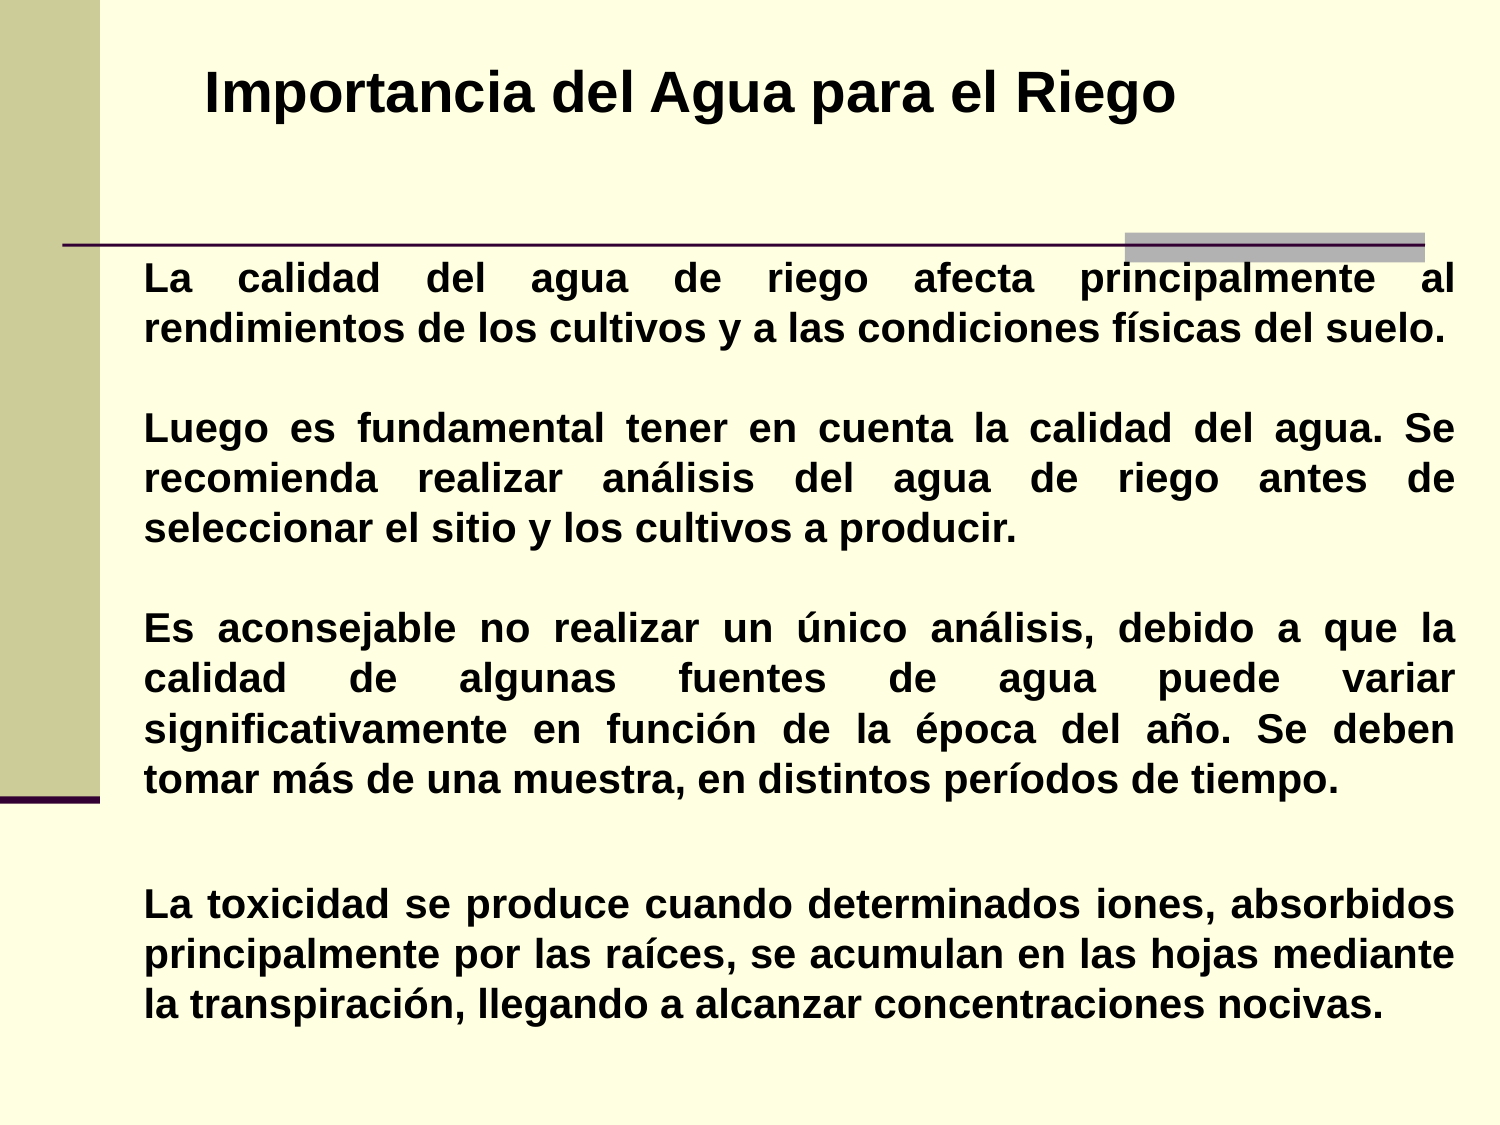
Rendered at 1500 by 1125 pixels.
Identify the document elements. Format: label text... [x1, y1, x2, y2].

text_box Importancia del Agua para el Riego [128, 46, 1254, 133]
text_box La toxicidad se produce cuando determinados iones, absorbidos principalmente por las raíces, se acumulan en las hojas mediante la transpiración, llegando a alcanzar concentraciones nocivas. [128, 869, 1471, 1035]
text_box La calidad del agua de riego afecta principalmente al rendimientos de los cultivos y a las condiciones físicas del suelo. Luego es fundamental tener en cuenta la calidad del agua. Se recomienda realizar análisis del agua de riego antes de seleccionar el sitio y los cultivos a producir. Es aconsejable no realizar un único análisis, debido a que la calidad de algunas fuentes de agua puede variar significativamente en función de la época del año. Se deben tomar más de una muestra, en distintos períodos de tiempo. [128, 243, 1471, 809]
